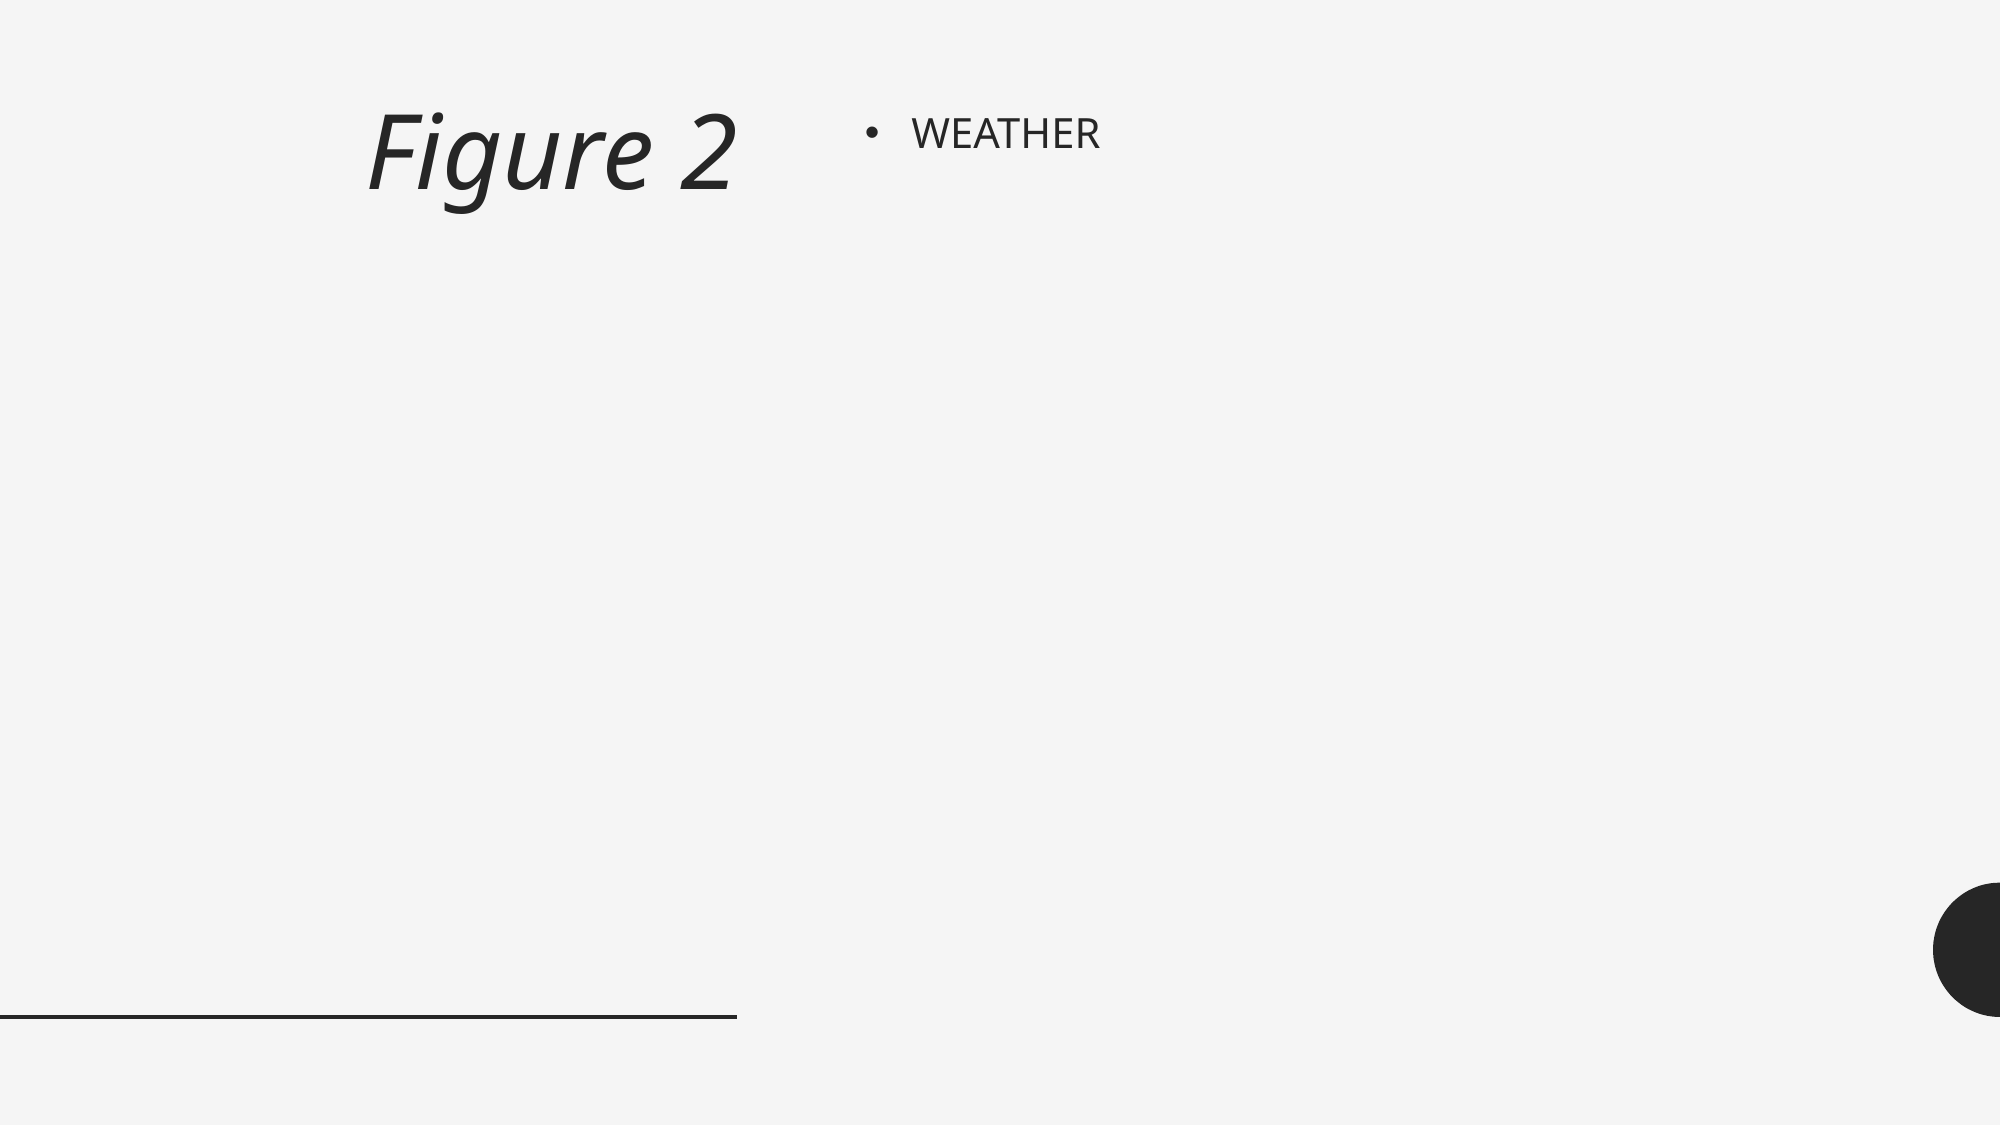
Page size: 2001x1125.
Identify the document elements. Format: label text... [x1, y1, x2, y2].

title Figure 2 [125, 91, 754, 905]
list WEATHER [849, 93, 1875, 1022]
